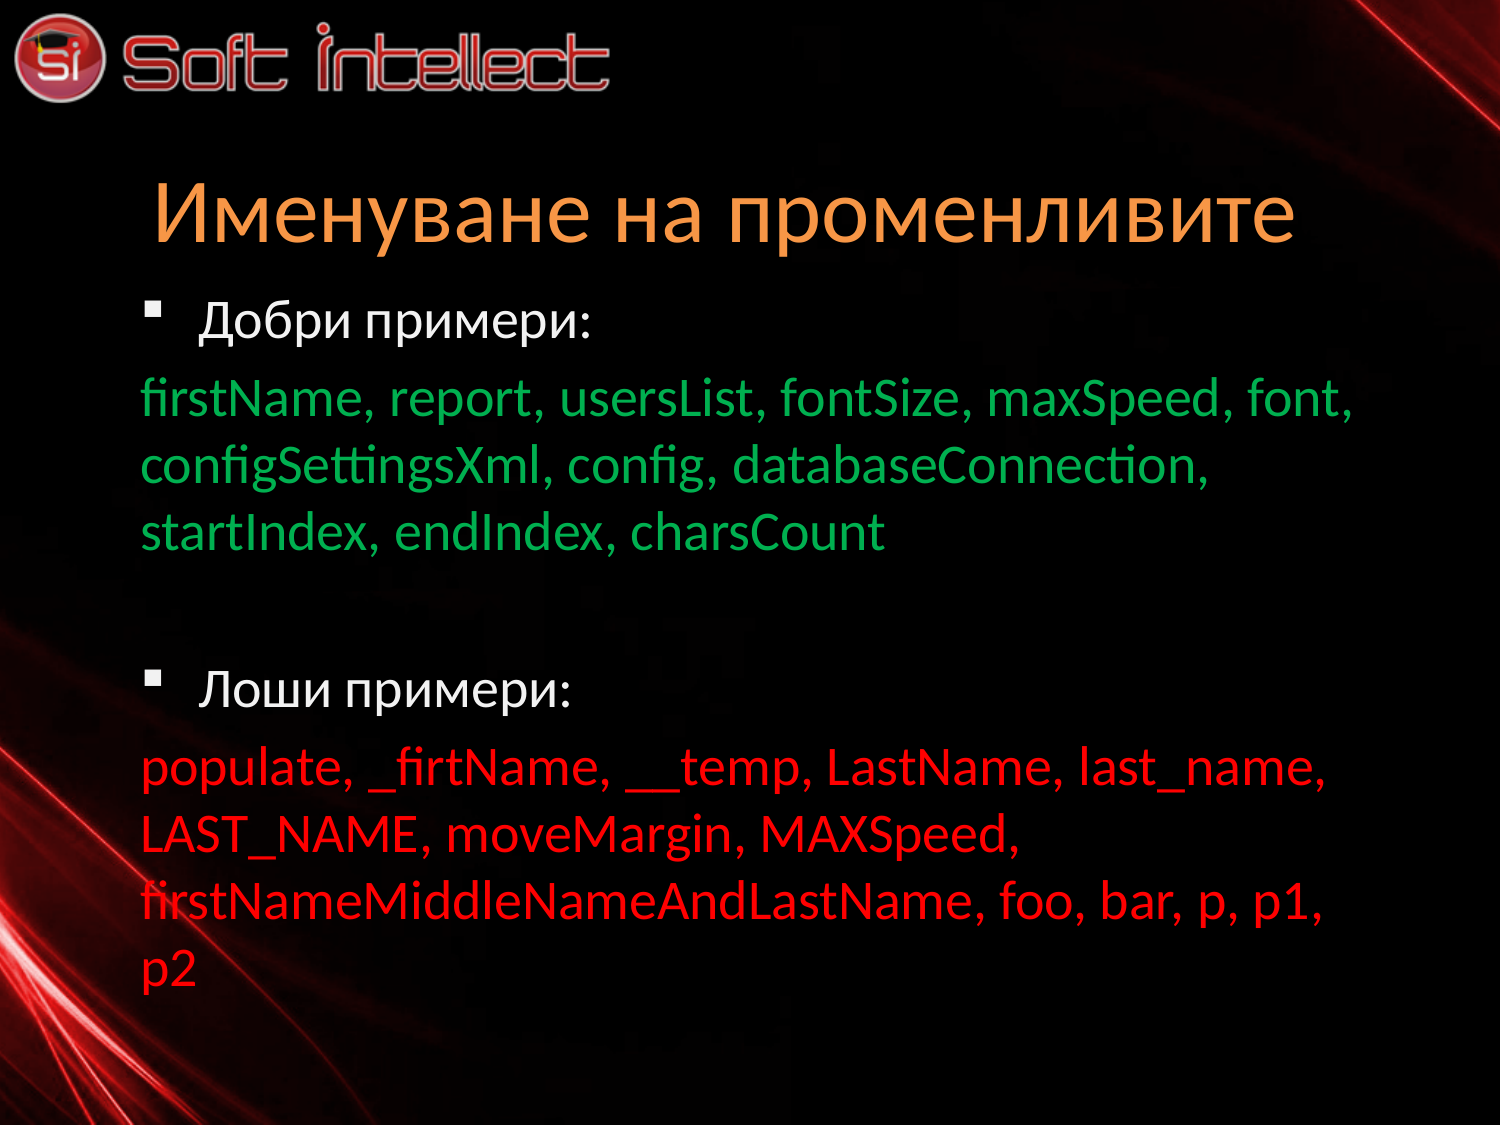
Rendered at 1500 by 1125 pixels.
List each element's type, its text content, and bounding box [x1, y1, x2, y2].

list Добри примери: firstName, report, usersList, fontSize, maxSpeed, font, configSettingsXml, config, databaseConnection, startIndex, endIndex, charsCount Лоши примери: populate, _firtName, __temp, LastName, last_name, LAST_NAME, moveMargin, MAXSpeed, firstNameMiddleNameAndLastName, foo, bar, p, p1, p2 [125, 275, 1375, 1018]
picture [0, 0, 1500, 1125]
title Именуване на променливите [137, 112, 1488, 300]
